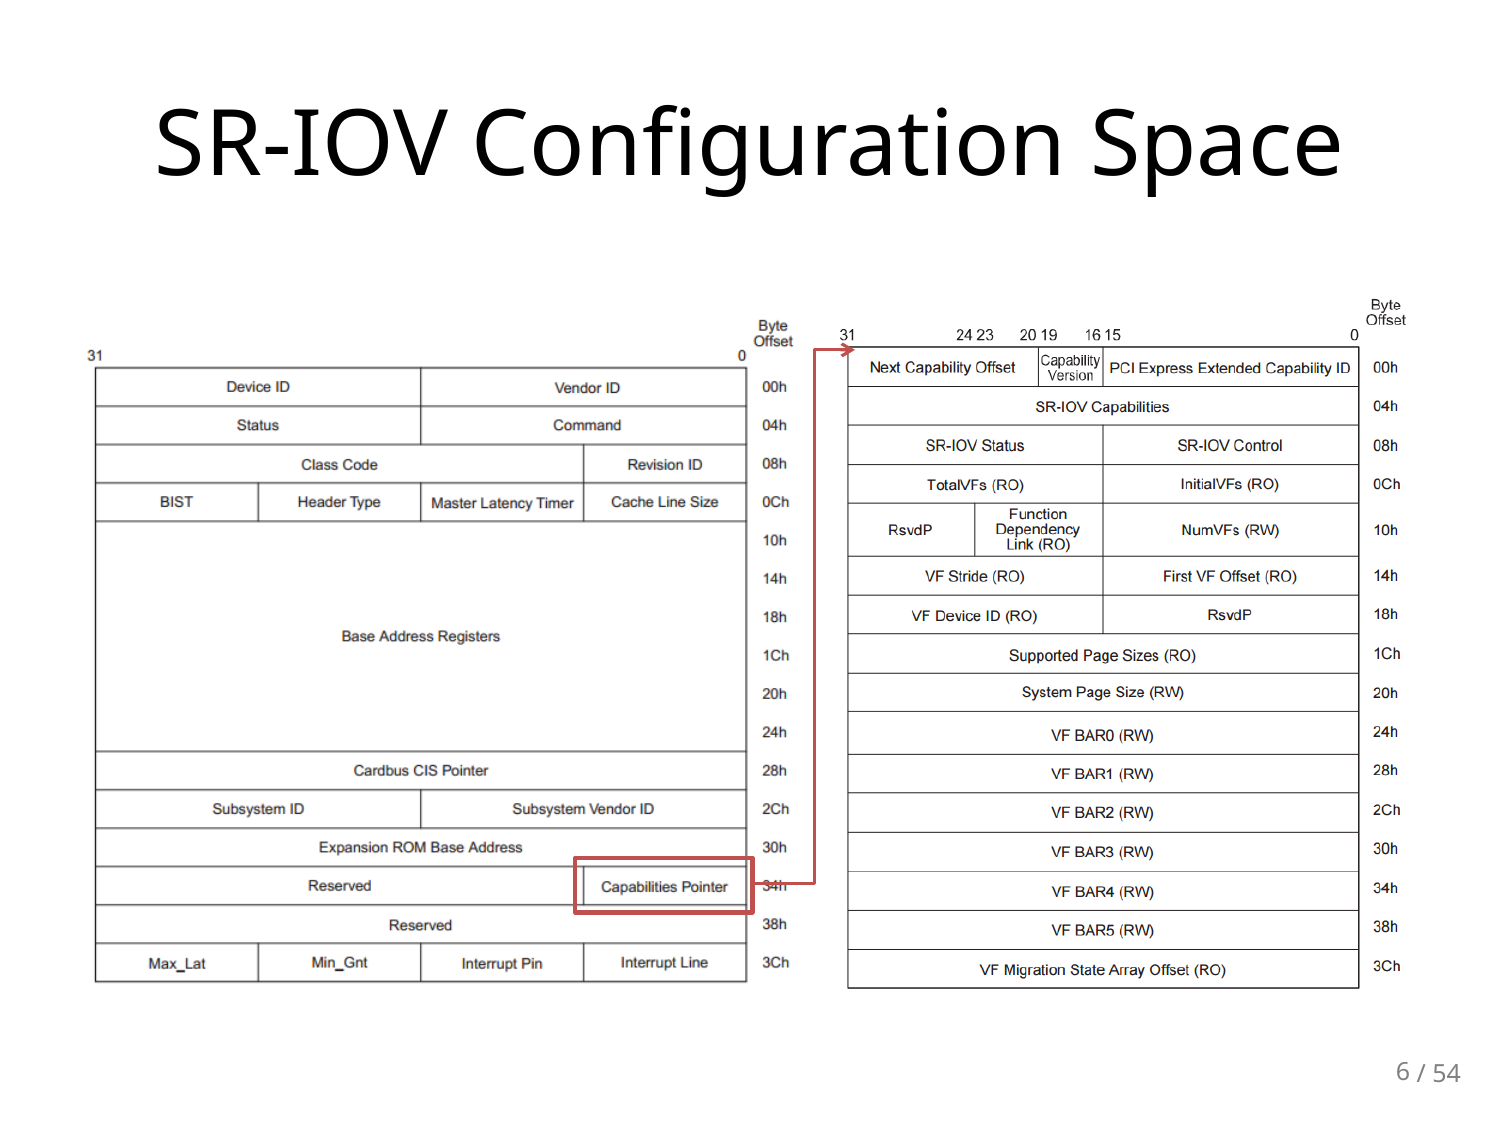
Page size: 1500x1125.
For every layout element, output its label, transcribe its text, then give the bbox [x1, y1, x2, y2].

slide_number 6 [1074, 1042, 1425, 1103]
picture [76, 314, 798, 995]
text_box [802, 349, 827, 884]
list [832, 292, 1413, 1000]
title SR-IOV Configuration Space [75, 45, 1425, 233]
